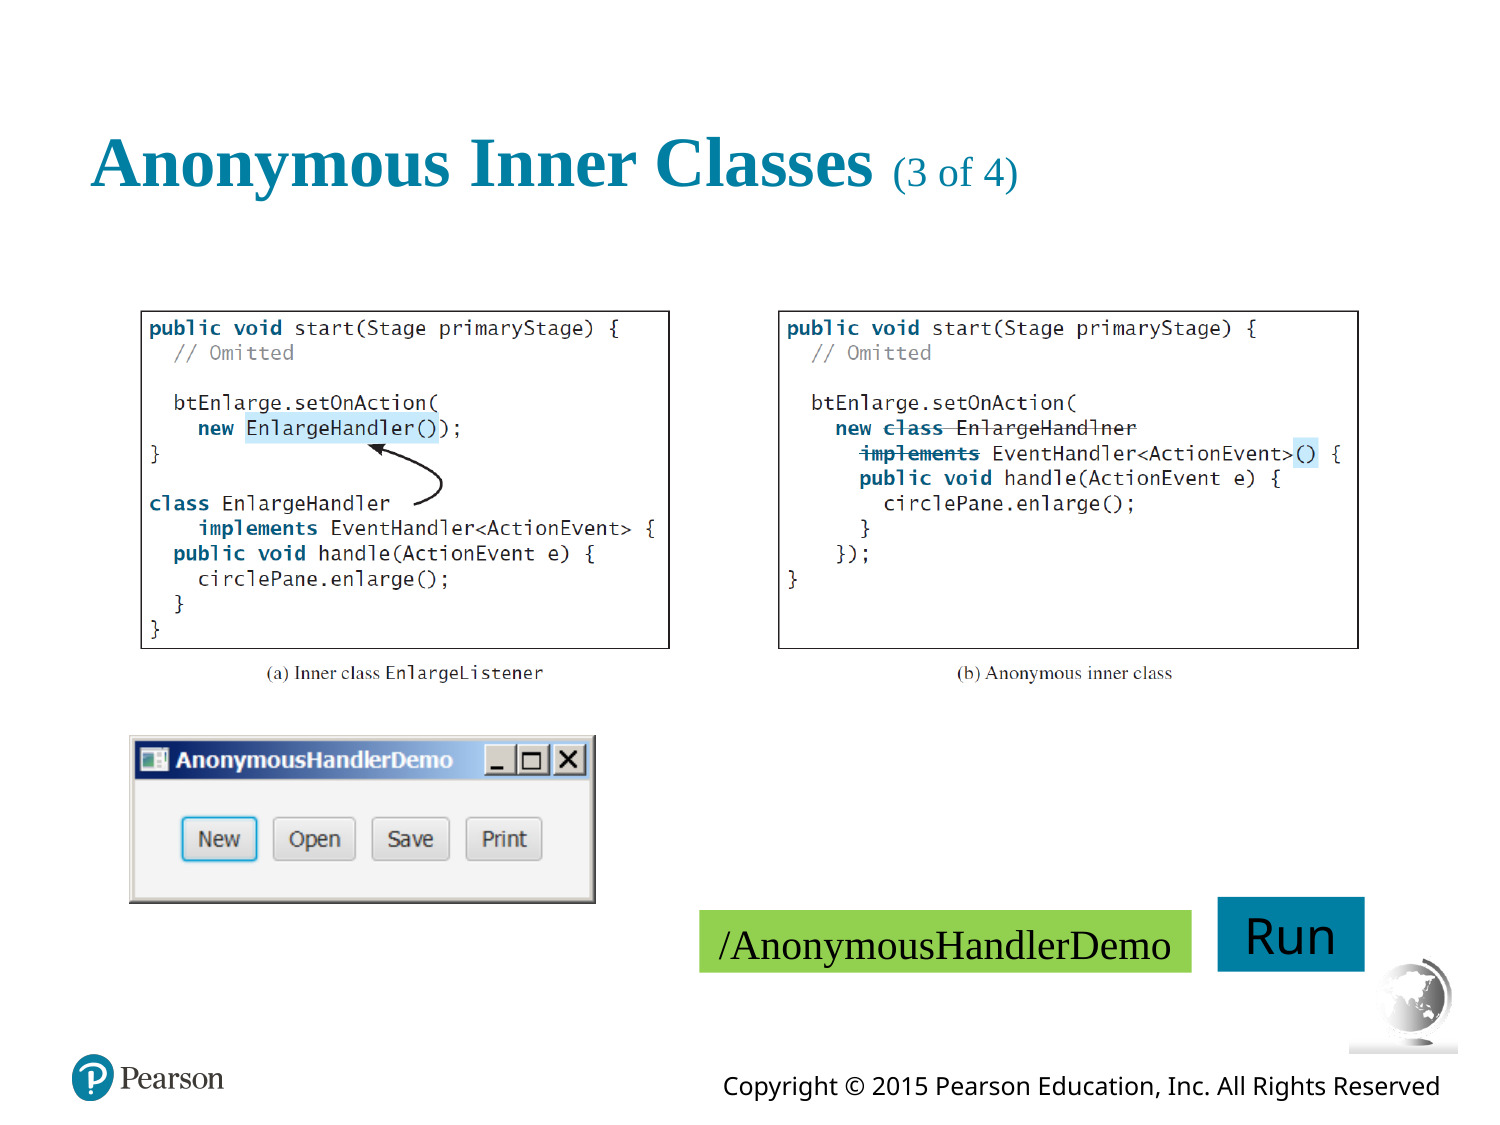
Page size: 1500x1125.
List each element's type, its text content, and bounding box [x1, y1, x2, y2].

text_box /AnonymousHandlerDemo [699, 910, 1192, 973]
picture [72, 1087, 83, 1101]
text_box Run [1217, 896, 1365, 972]
picture [98, 1054, 224, 1101]
picture [129, 735, 596, 904]
title Anonymous Inner Classes (3 of 4) [75, 40, 1425, 216]
picture [1349, 955, 1458, 1054]
picture [135, 304, 1365, 690]
picture [72, 1054, 88, 1070]
picture [80, 1063, 106, 1088]
